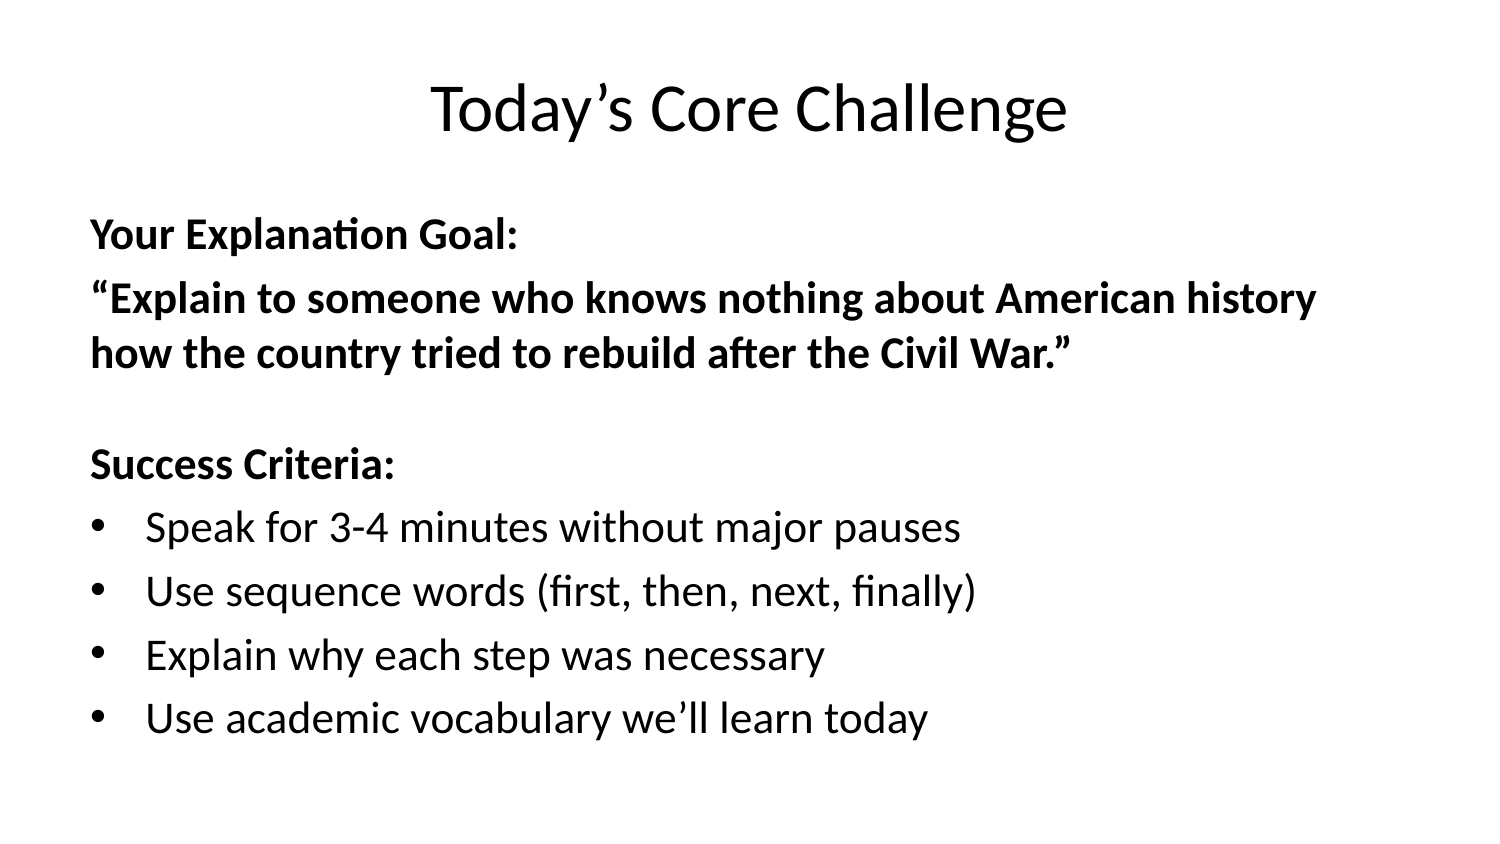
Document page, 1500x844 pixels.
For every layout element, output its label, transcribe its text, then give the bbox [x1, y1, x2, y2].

title Today’s Core Challenge [75, 33, 1425, 175]
list Your Explanation Goal: “Explain to someone who knows nothing about American history how the country tried to rebuild after the Civil War.” Success Criteria: Speak for 3-4 minutes without major pauses Use sequence words (first, then, next, finally) Explain why each step was necessary Use academic vocabulary we’ll learn today [75, 196, 1425, 754]
